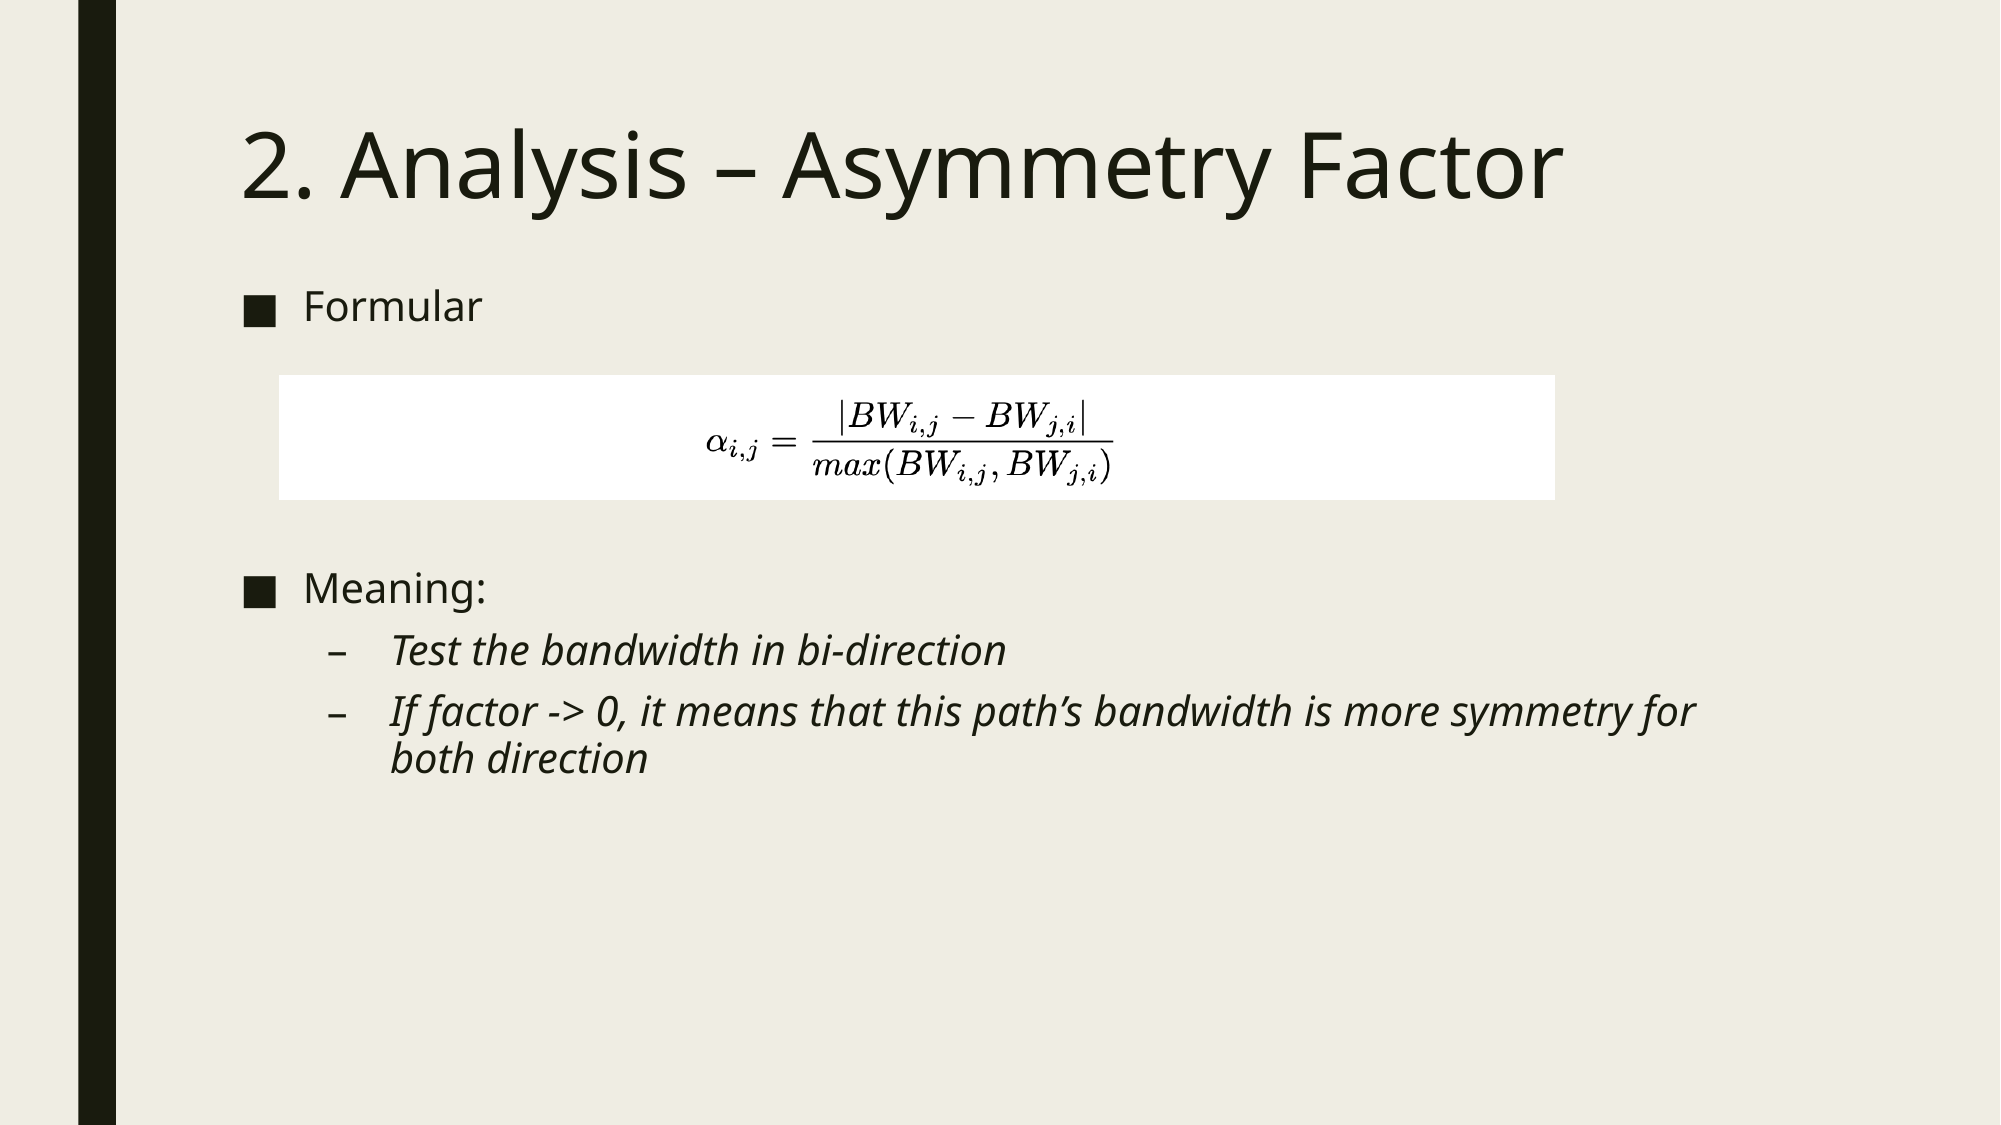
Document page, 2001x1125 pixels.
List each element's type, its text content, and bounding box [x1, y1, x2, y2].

text_box Meaning: Test the bandwidth in bi-direction If factor -> 0, it means that this path’s bandwidth is more symmetry for both direction [224, 558, 1800, 889]
title 2. Analysis – Asymmetry Factor [225, 112, 1800, 240]
picture [279, 375, 1555, 500]
text_box Formular [224, 276, 1800, 357]
